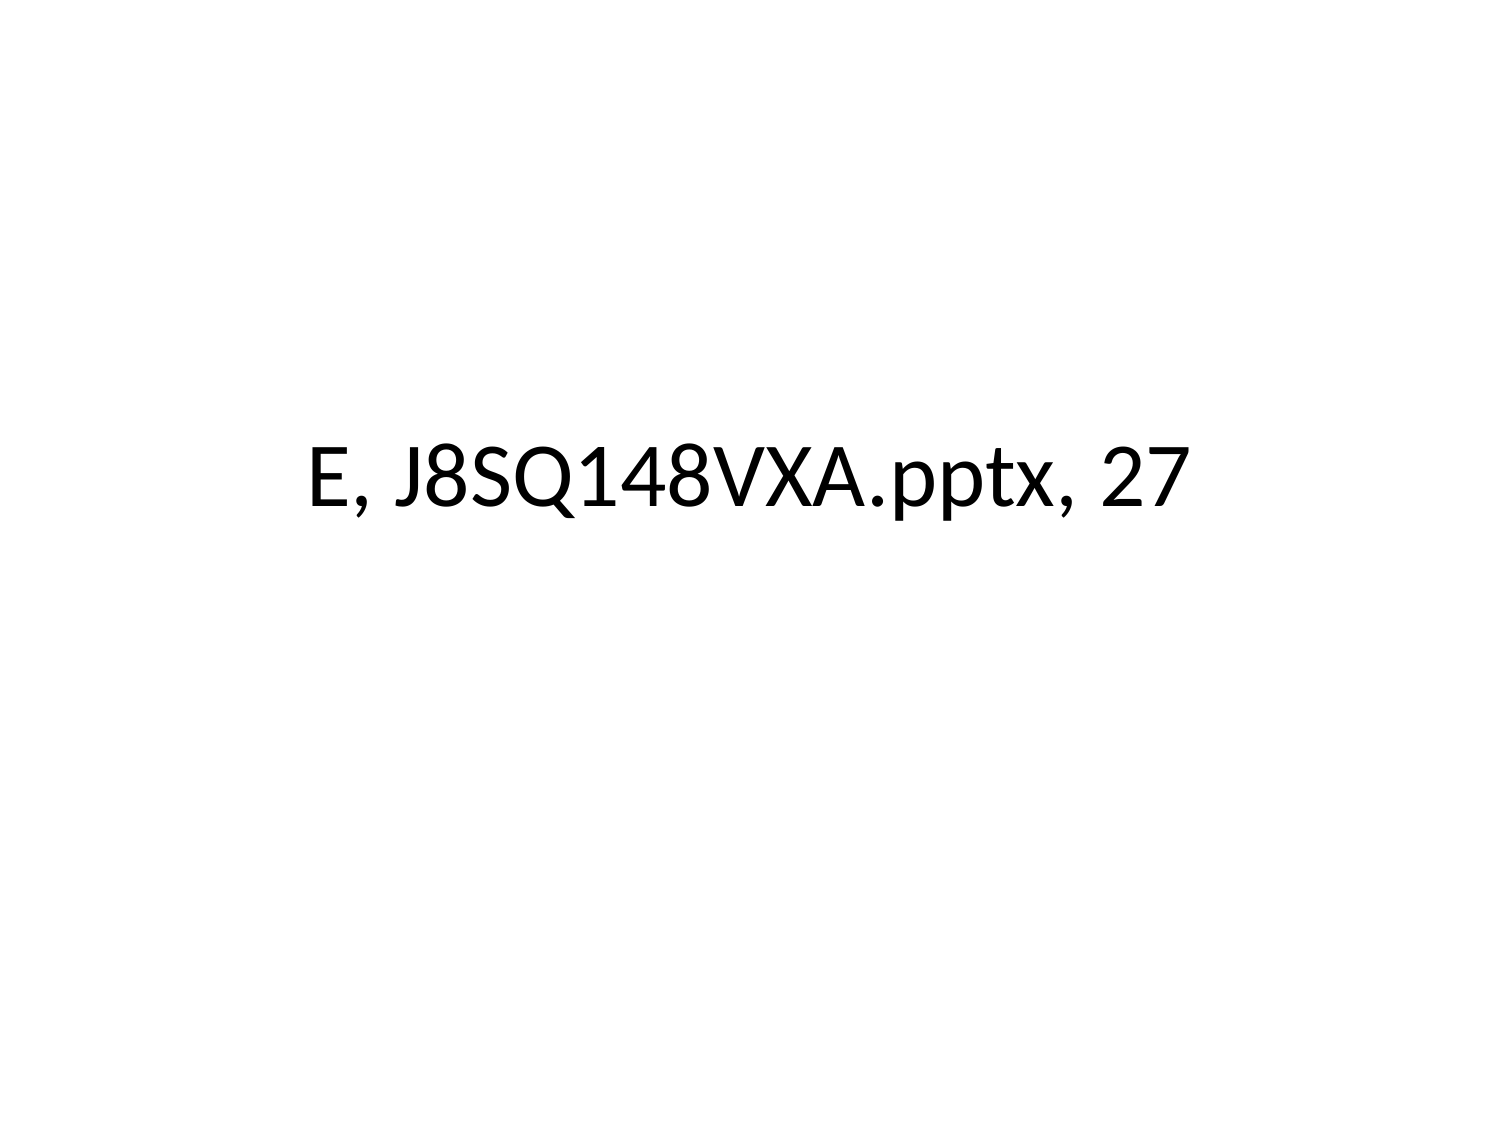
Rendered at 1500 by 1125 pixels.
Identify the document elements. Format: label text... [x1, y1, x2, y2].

title E, J8SQ148VXA.pptx, 27 [112, 349, 1388, 591]
